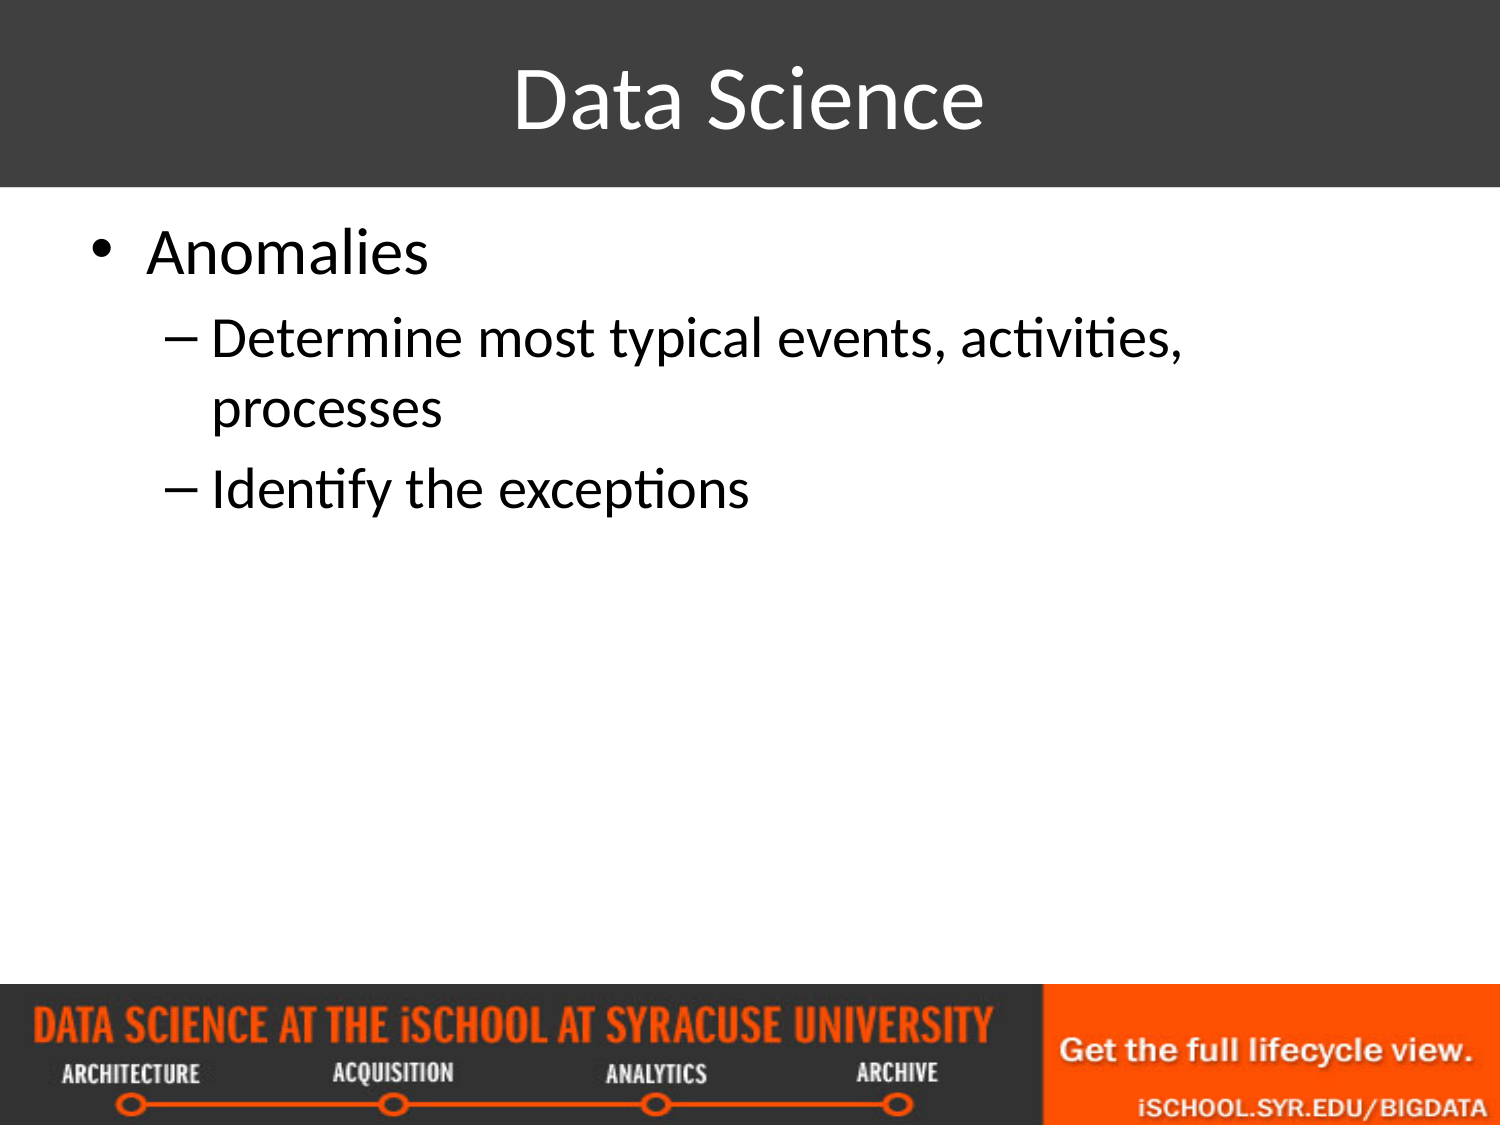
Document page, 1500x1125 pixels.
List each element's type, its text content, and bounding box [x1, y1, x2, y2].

picture [0, 984, 1500, 1125]
list Anomalies Determine most typical events, activities, processes Identify the exceptions [75, 200, 1425, 943]
title Data Science [0, 0, 1500, 188]
